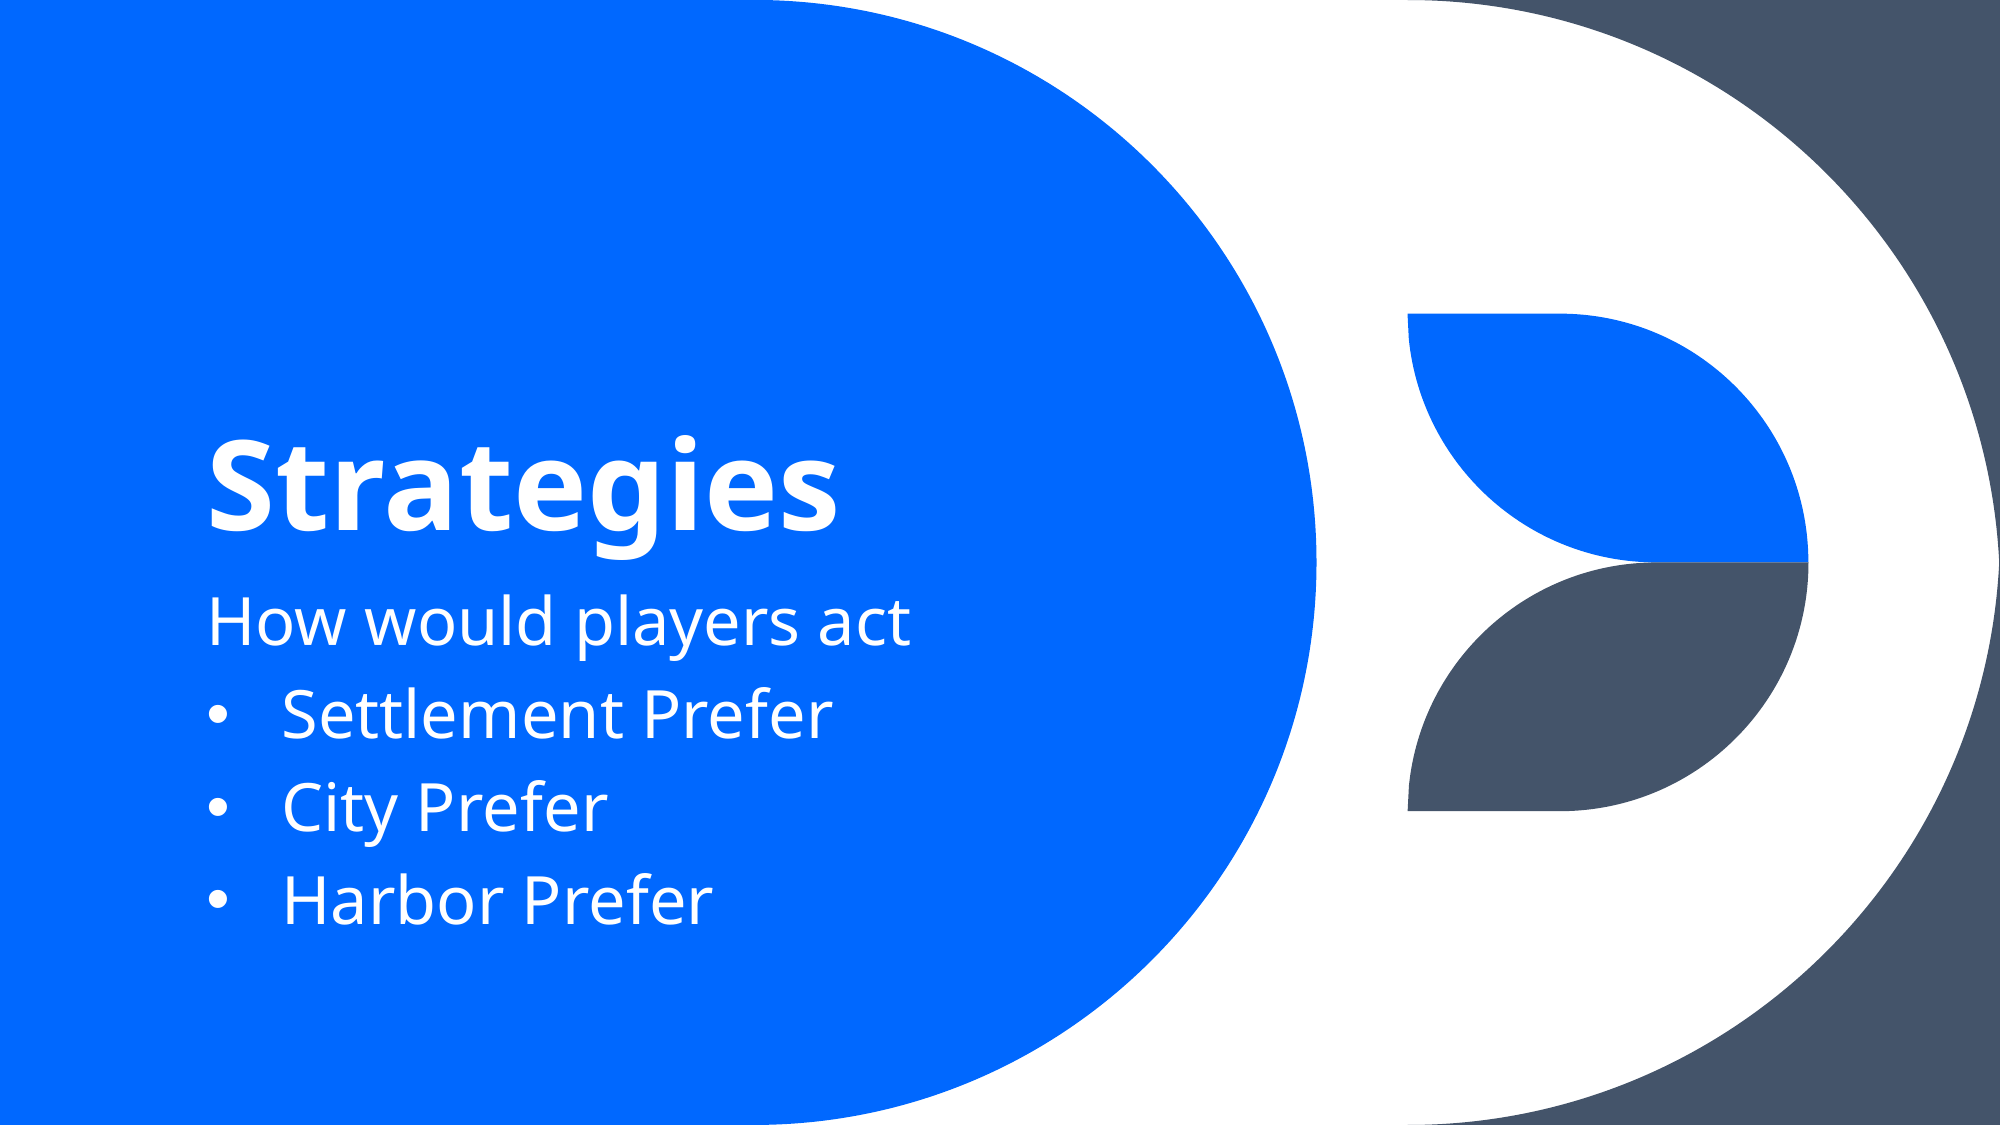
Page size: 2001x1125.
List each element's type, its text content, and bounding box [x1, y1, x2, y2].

subtitle How would players act Settlement Prefer City Prefer Harbor Prefer [191, 580, 1217, 952]
title Strategies [191, 173, 1217, 566]
